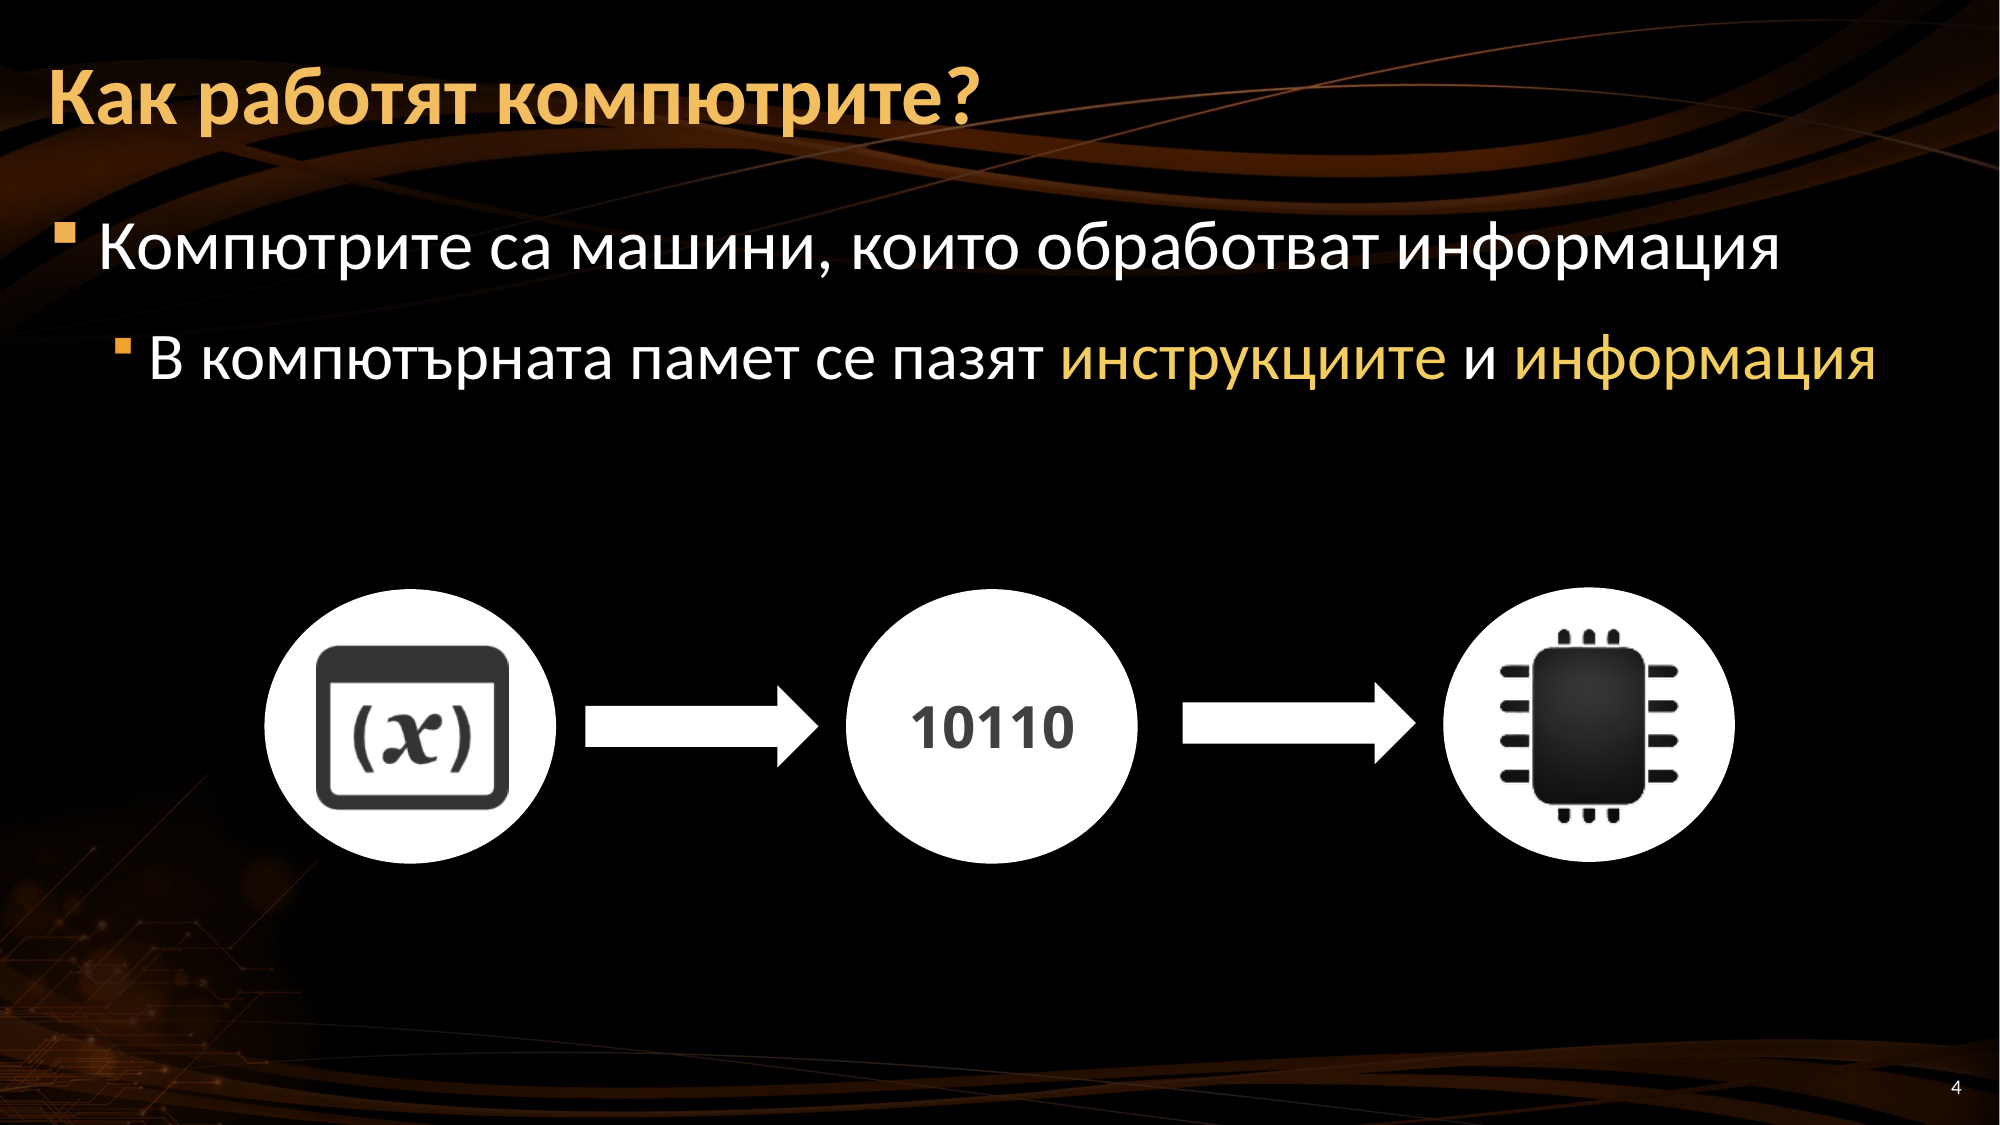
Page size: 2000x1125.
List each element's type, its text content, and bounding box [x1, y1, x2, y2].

picture [0, 0, 2000, 1125]
list Компютрите са машини, които обработват информация В компютърната памет се пазят инструкциите и информация [31, 189, 1968, 1103]
title Как работят компютрите? [30, 6, 1968, 189]
slide_number 4 [1897, 1070, 1968, 1103]
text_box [264, 587, 1735, 864]
